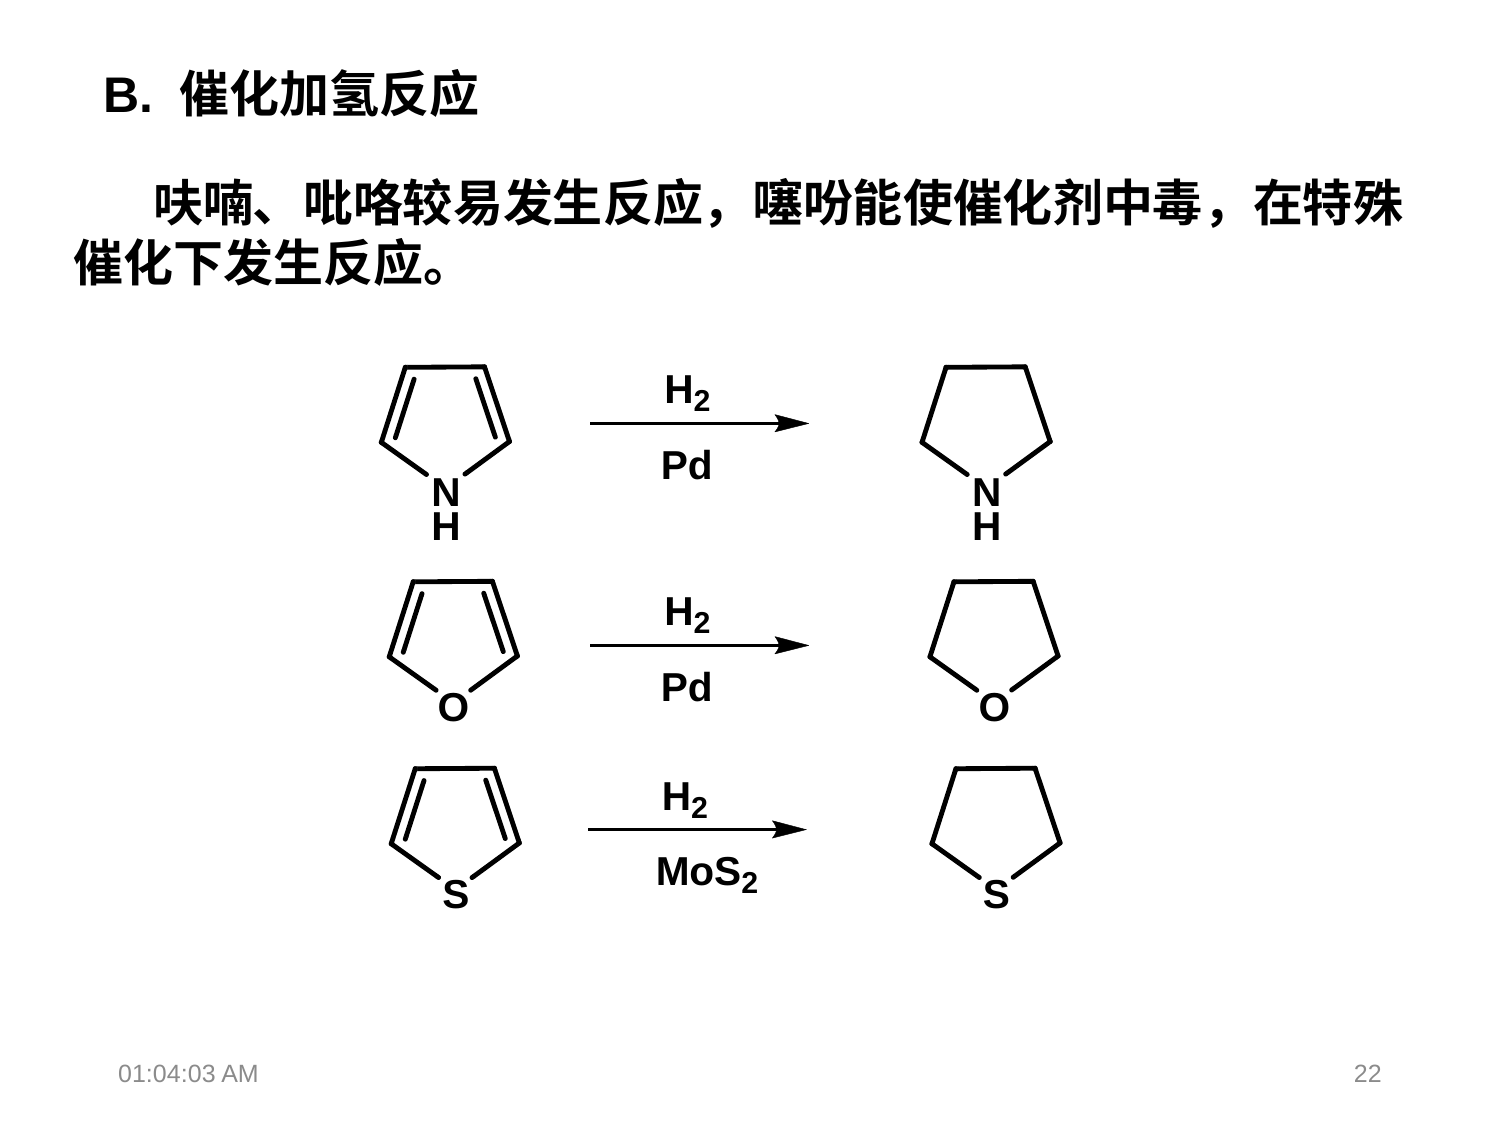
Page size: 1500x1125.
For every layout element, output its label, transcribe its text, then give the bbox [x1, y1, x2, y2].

text_box B. 催化加氢反应 [88, 54, 585, 130]
text_box 呋喃、吡咯较易发生反应，噻吩能使催化剂中毒，在特殊催化下发生反应。 [58, 163, 1441, 299]
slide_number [103, 1042, 441, 1103]
slide_number 22 [1059, 1042, 1397, 1103]
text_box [372, 361, 1069, 920]
